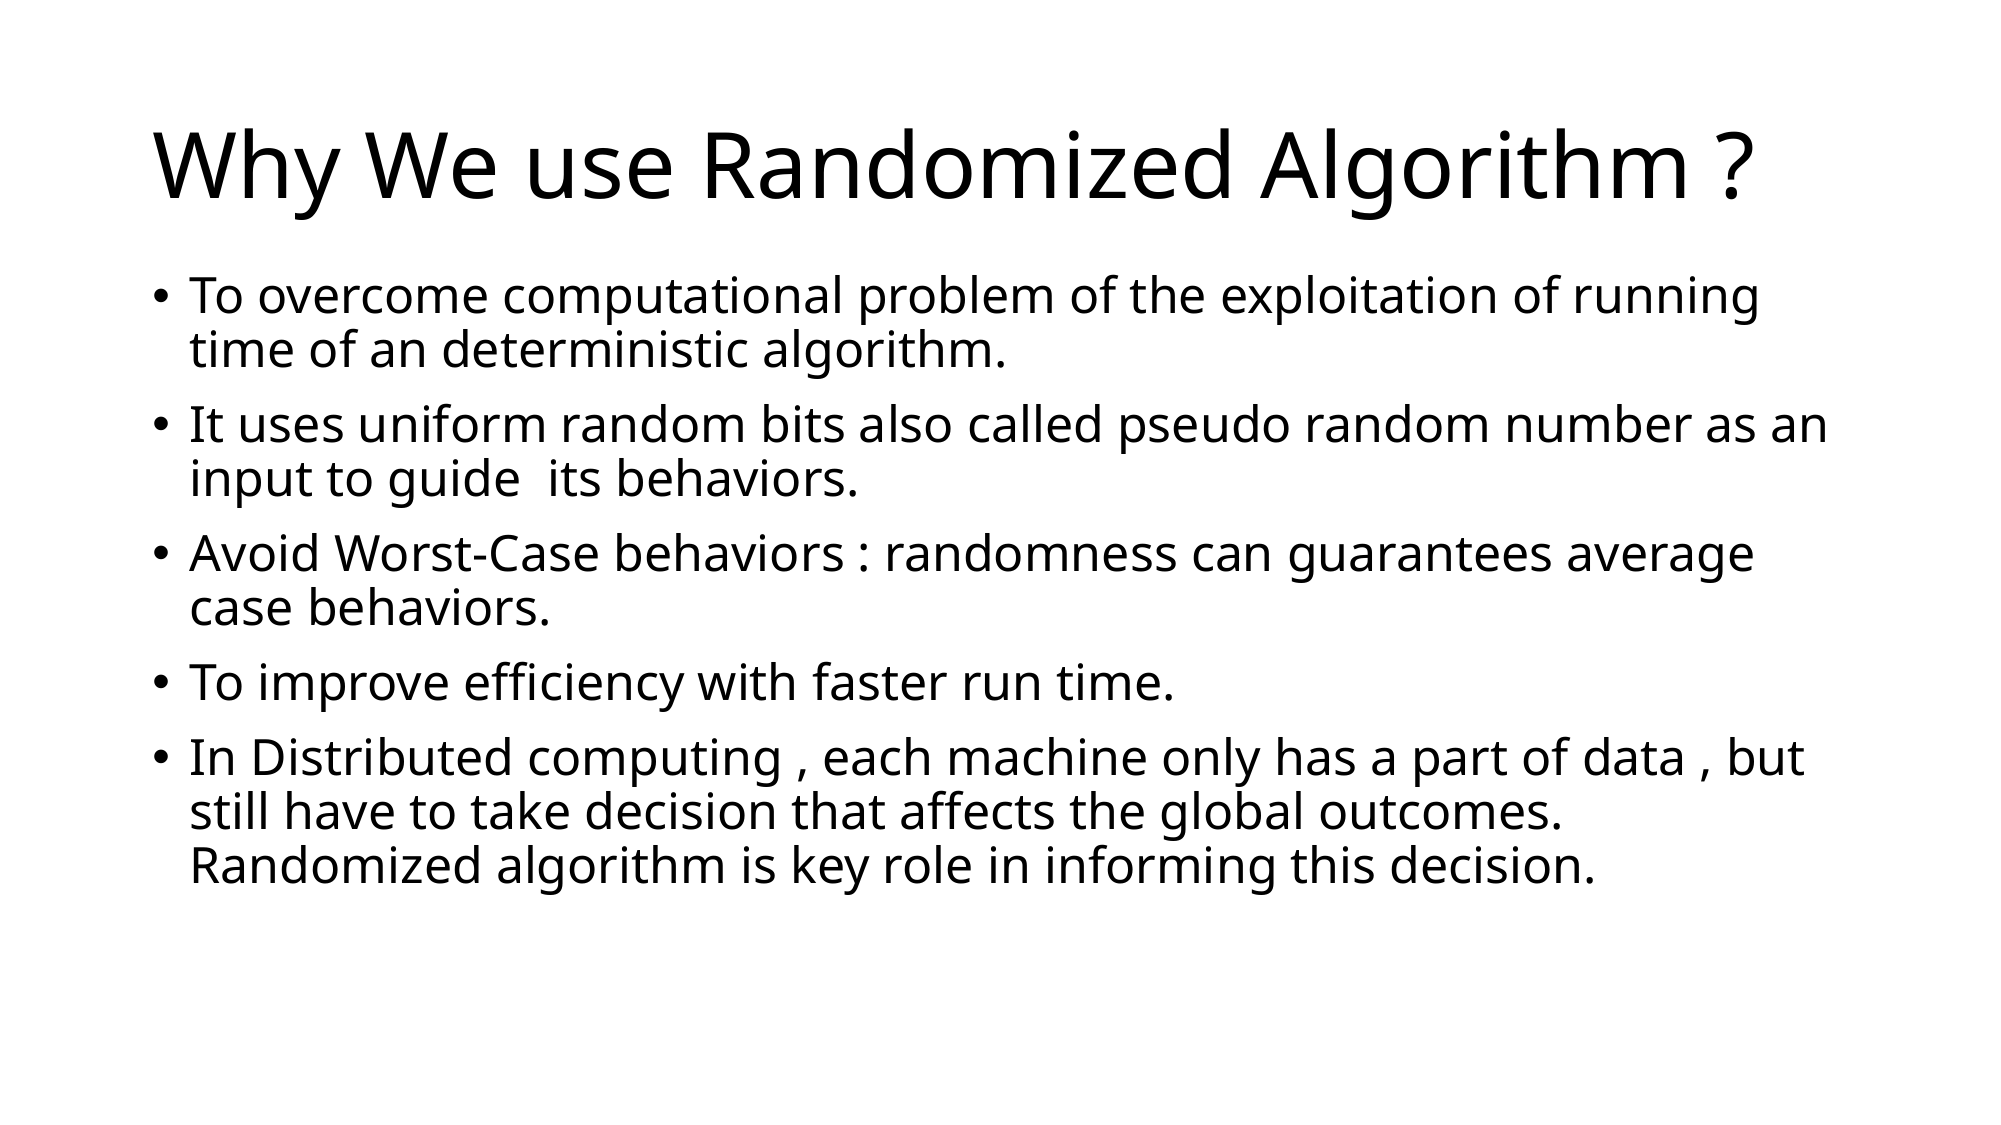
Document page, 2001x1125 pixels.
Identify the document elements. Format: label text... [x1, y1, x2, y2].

list To overcome computational problem of the exploitation of running time of an deterministic algorithm. It uses uniform random bits also called pseudo random number as an input to guide its behaviors. Avoid Worst-Case behaviors : randomness can guarantees average case behaviors. To improve efficiency with faster run time. In Distributed computing , each machine only has a part of data , but still have to take decision that affects the global outcomes. Randomized algorithm is key role in informing this decision. [137, 263, 1863, 978]
title Why We use Randomized Algorithm ? [137, 59, 1863, 263]
